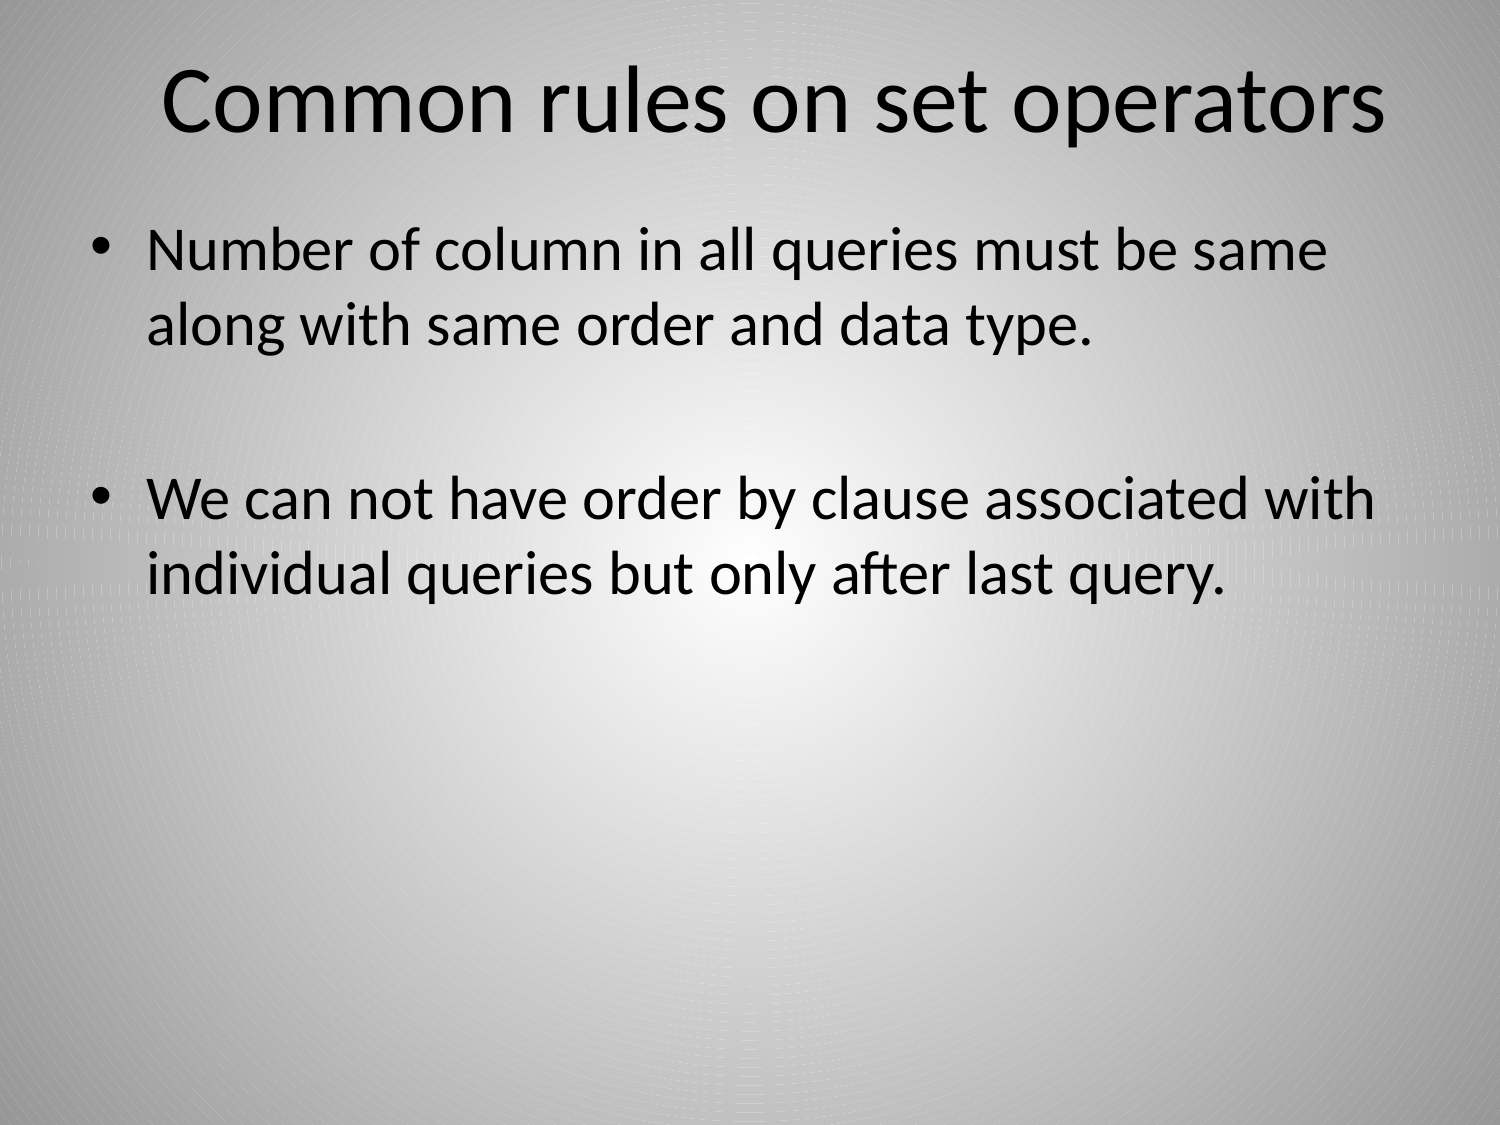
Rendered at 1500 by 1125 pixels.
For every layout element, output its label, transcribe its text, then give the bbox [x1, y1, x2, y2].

list Number of column in all queries must be same along with same order and data type. We can not have order by clause associated with individual queries but only after last query. [75, 200, 1425, 921]
title Common rules on set operators [99, 0, 1450, 188]
